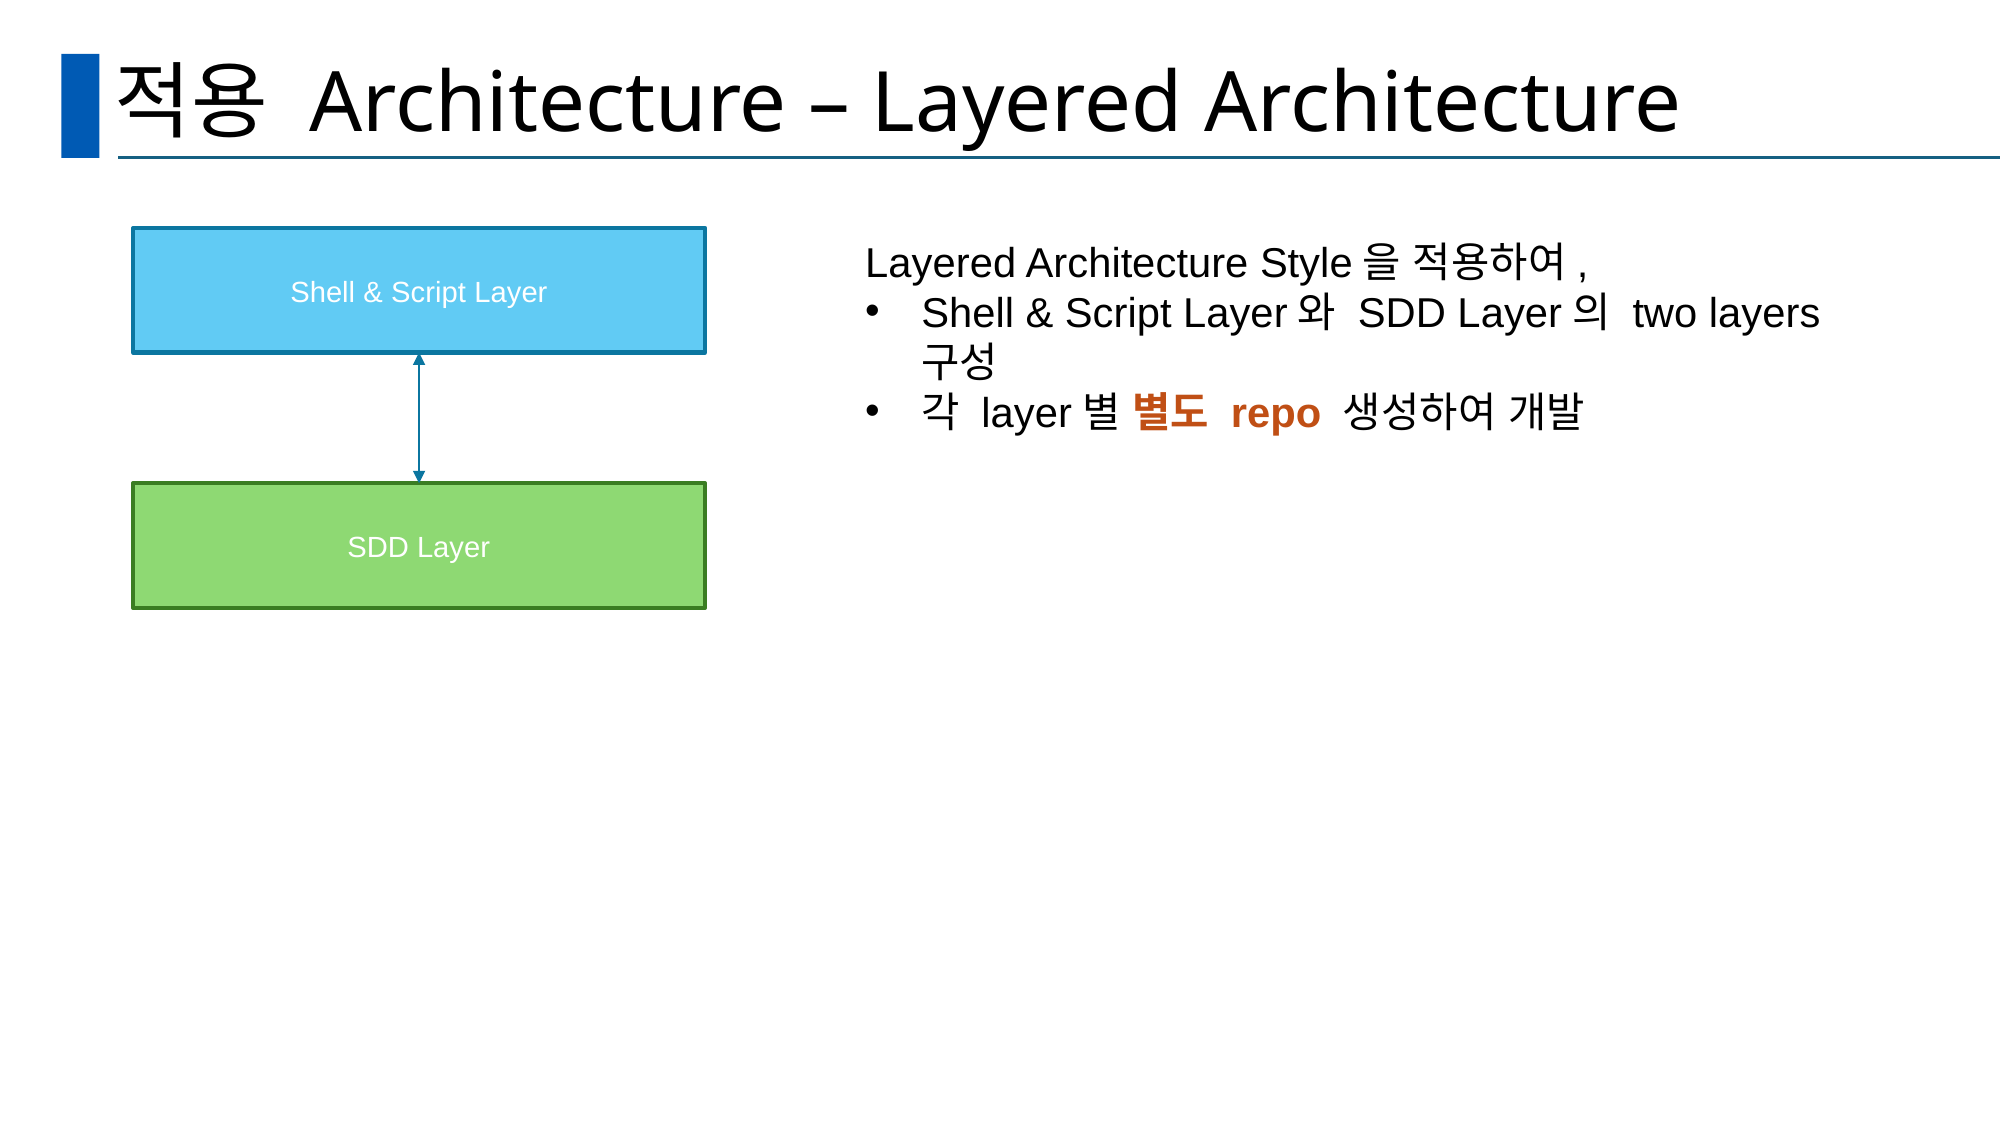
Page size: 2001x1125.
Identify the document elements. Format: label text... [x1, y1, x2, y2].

text_box SDD Layer [131, 481, 707, 610]
text_box Shell & Script Layer [131, 226, 707, 355]
title 적용 Architecture – Layered Architecture [99, 50, 1825, 158]
text_box Layered Architecture Style을 적용하여, Shell & Script Layer와 SDD Layer의 two layers 구성 각 layer별 별도 repo 생성하여 개발 [850, 227, 1901, 443]
